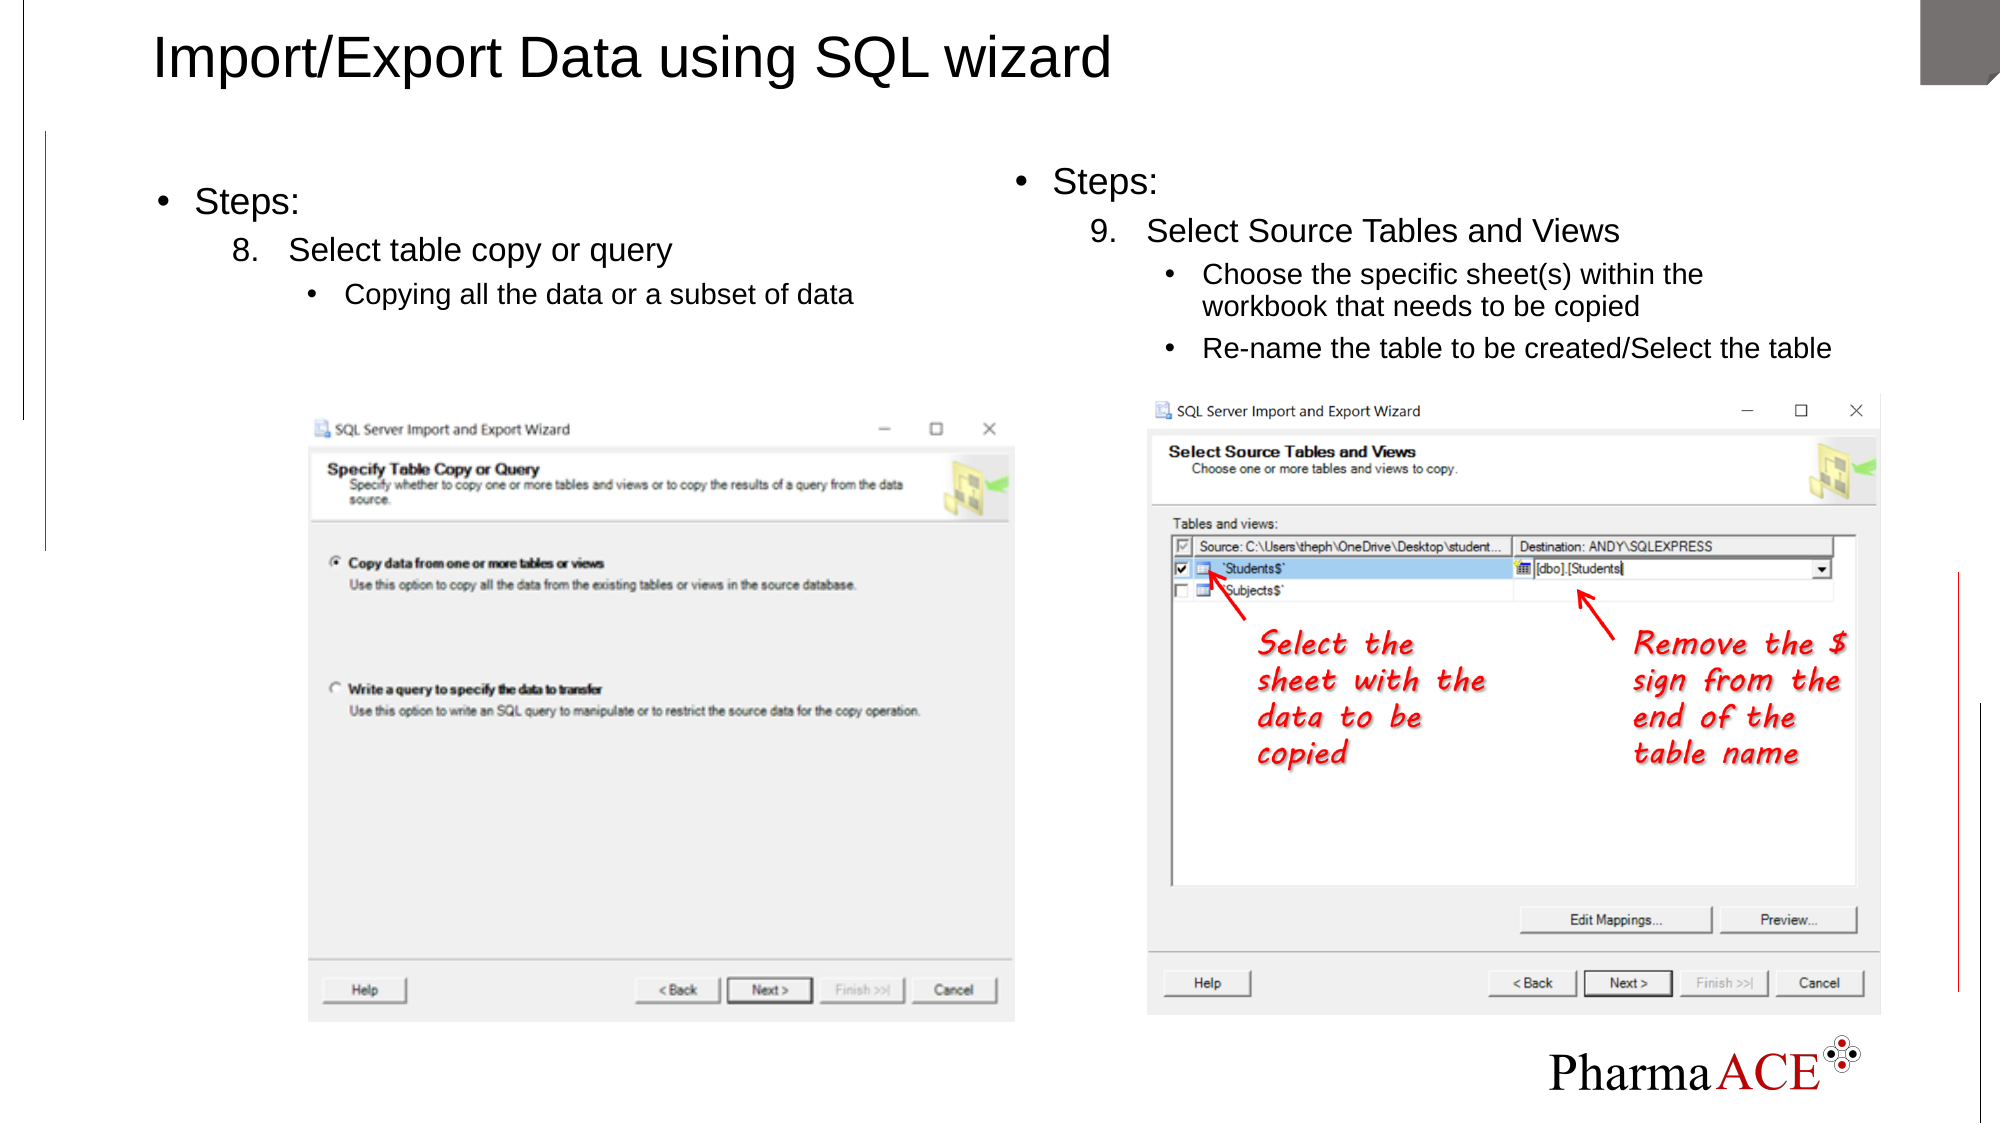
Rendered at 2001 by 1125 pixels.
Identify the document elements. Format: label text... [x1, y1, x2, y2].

picture [1147, 393, 1896, 1015]
list Steps: Select table copy or query Copying all the data or a subset of data [141, 174, 993, 1015]
text_box Steps: Select Source Tables and Views Choose the specific sheet(s) within the workbook that needs to be copied Re-name the table to be created/Select the table [999, 155, 1851, 995]
picture [1539, 1023, 1870, 1112]
title Import/Export Data using SQL wizard [137, 19, 1868, 168]
picture [308, 413, 1015, 1022]
